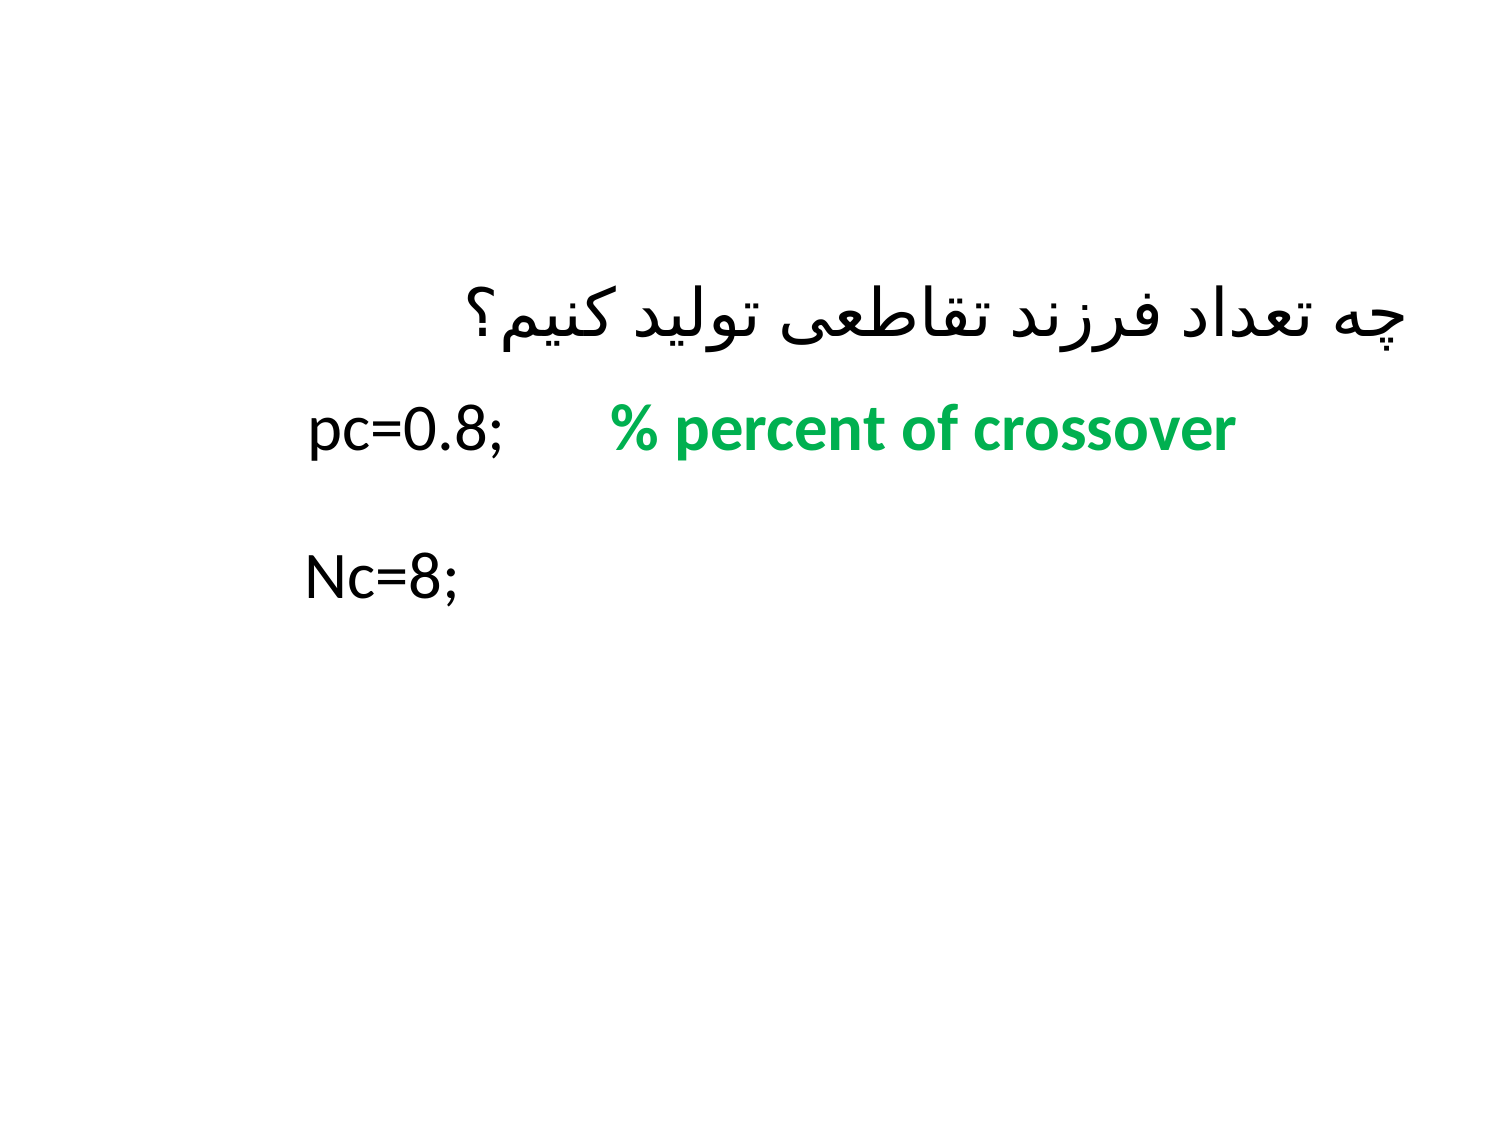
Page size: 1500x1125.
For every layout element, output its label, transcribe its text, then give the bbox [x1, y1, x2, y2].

text_box Nc=8; [289, 524, 581, 620]
text_box pc=0.8; % percent of crossover [292, 376, 1254, 471]
list چه تعداد فرزند تقاطعی تولید کنیم؟ [75, 262, 1425, 1005]
